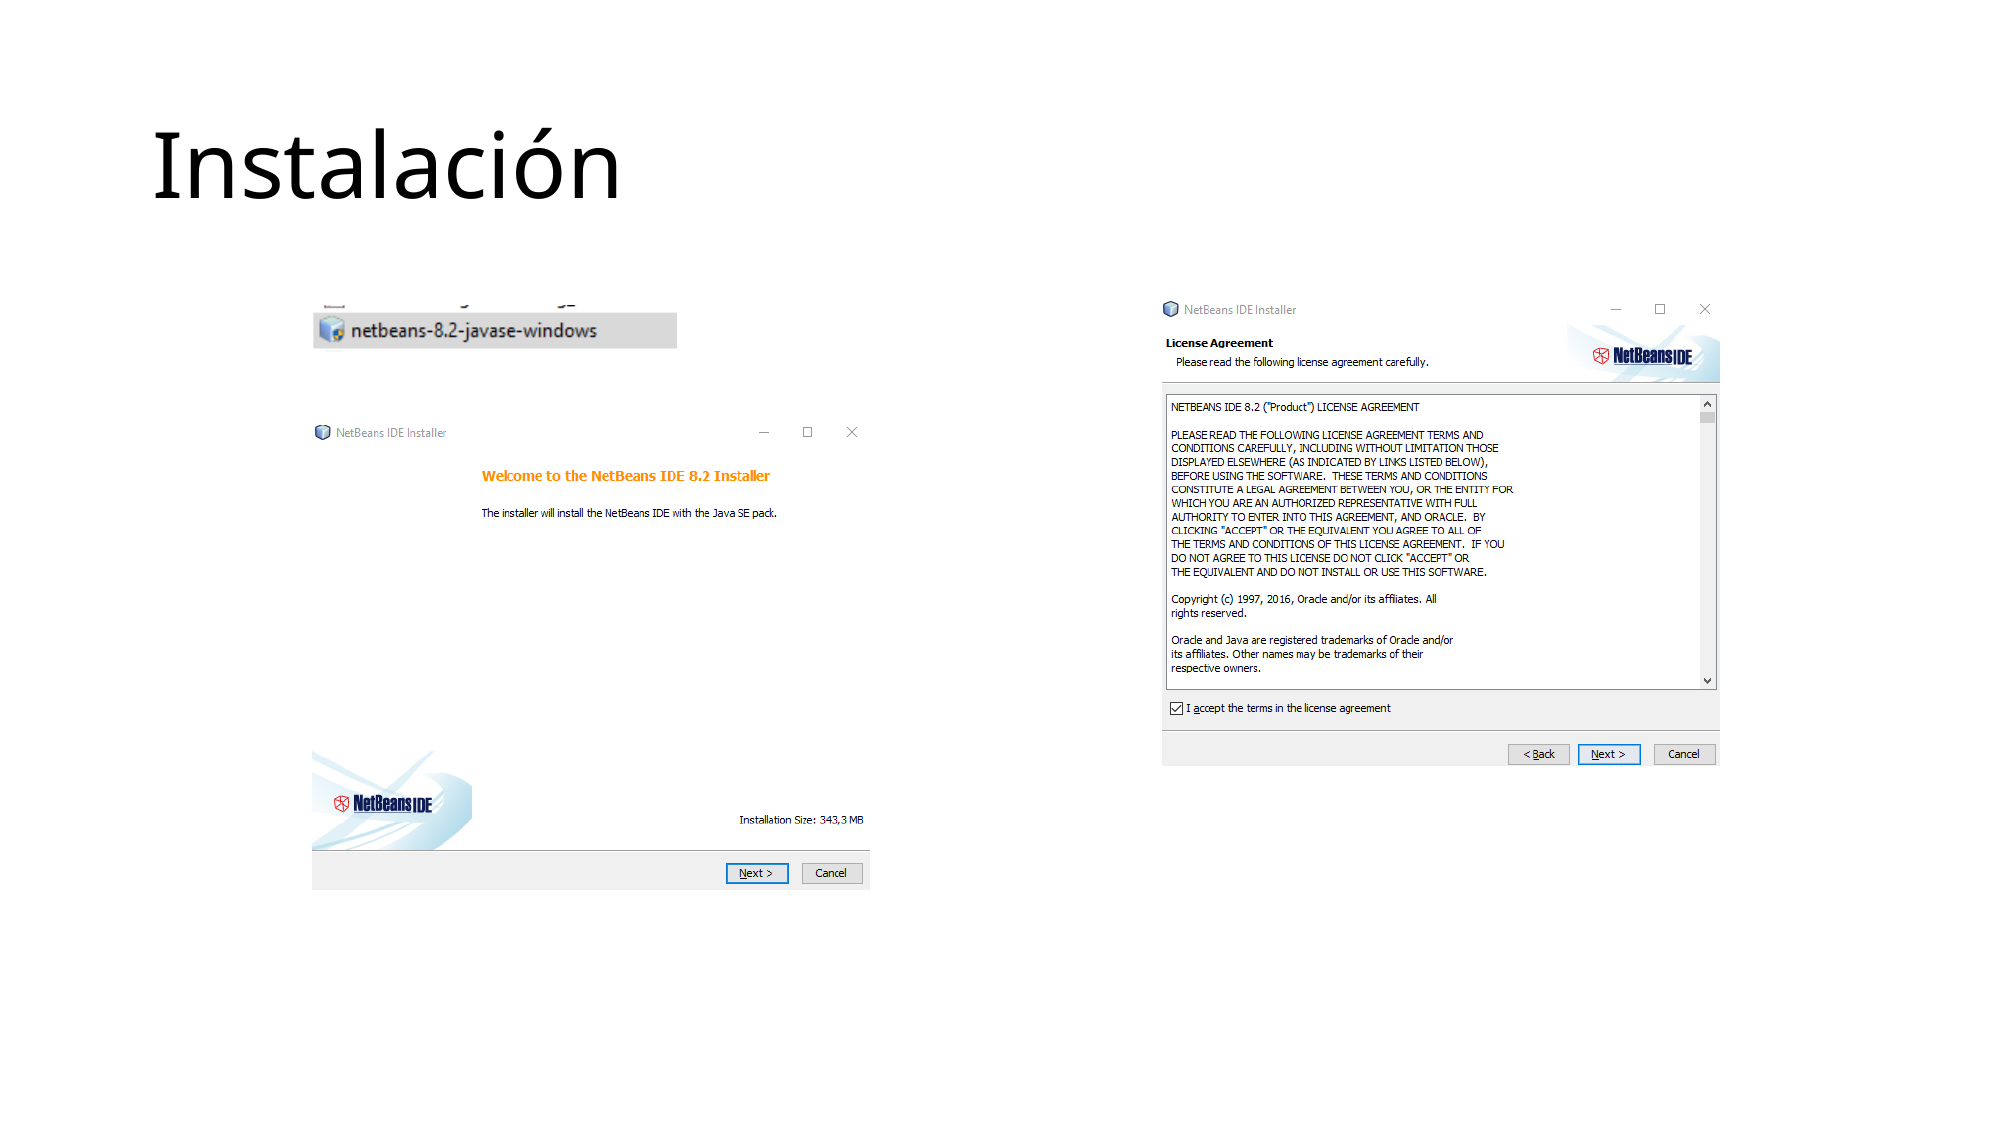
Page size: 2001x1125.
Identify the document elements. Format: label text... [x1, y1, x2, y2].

picture [312, 305, 677, 352]
picture [312, 425, 870, 890]
title Instalación [137, 59, 1863, 278]
picture [1162, 301, 1721, 766]
